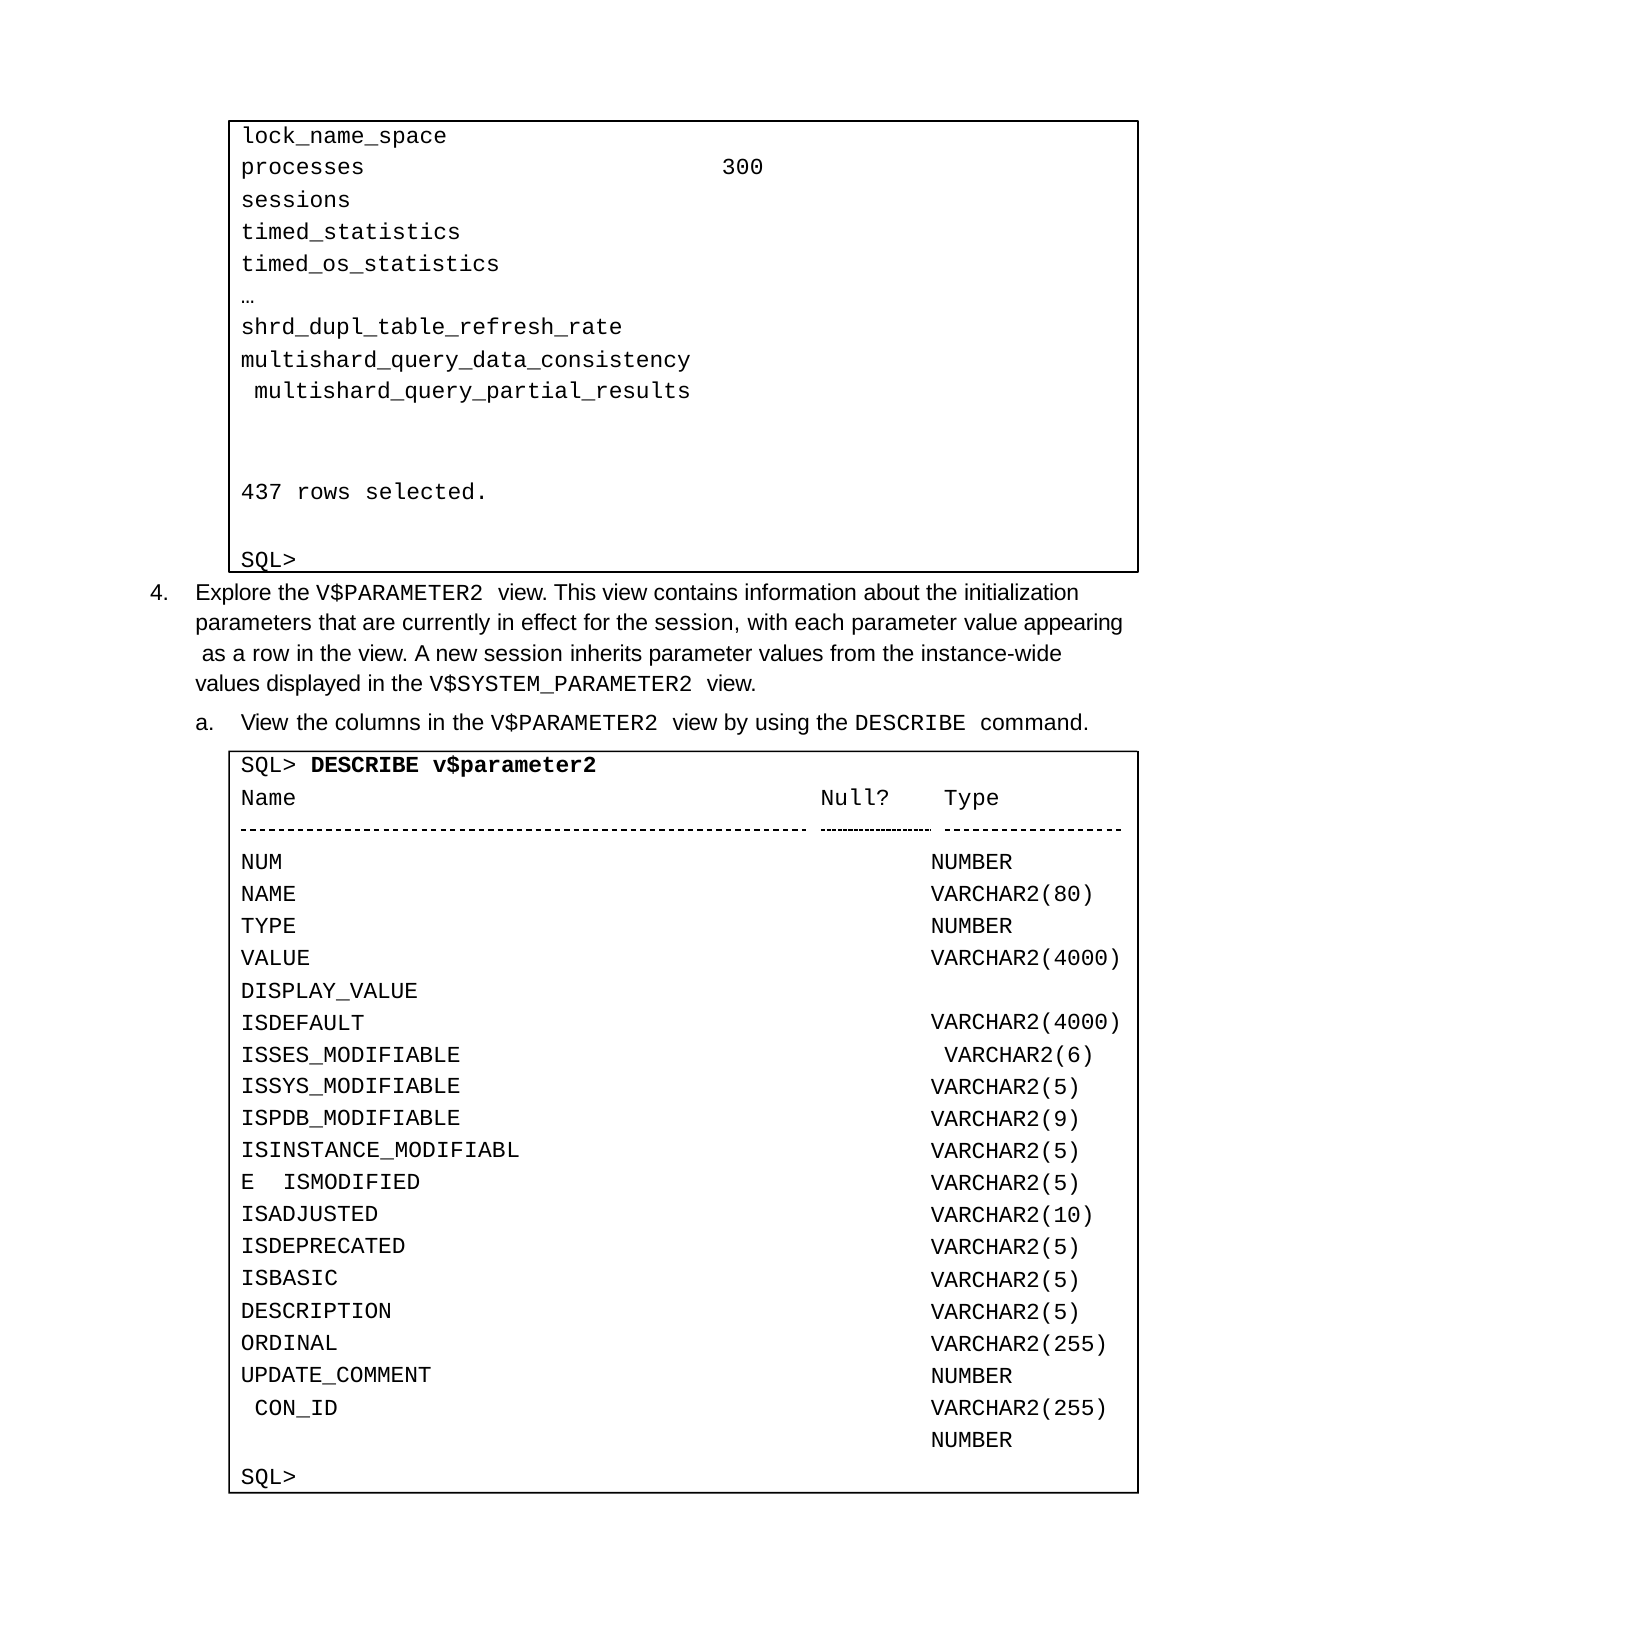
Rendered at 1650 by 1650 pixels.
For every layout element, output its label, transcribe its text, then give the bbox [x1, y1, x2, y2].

text_box SQL> [240, 1468, 300, 1489]
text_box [229, 749, 1140, 1459]
text_box lock_name_space processes 300 sessions timed_statistics timed_os_statistics … shrd_dupl_table_refresh_rate multishard_query_data_consistency multishard_query_partial_results 437 rows selected. SQL> [229, 121, 1138, 572]
text_box 2. Source the oraenv script. [239, 832, 1125, 837]
text_box SQL> DESCRIBE v$parameter2 Name [240, 742, 603, 748]
text_box [228, 1467, 1139, 1494]
text_box Explore the V$PARAMETER2 view. This view contains information about the initialization parameters that are currently in effect for the session, with each parameter value appearing as a row in the view. A new session inherits parameter values from the instance-wide values displayed in the V$SYSTEM_PARAMETER2 view. View the columns in the V$PARAMETER2 view by using the DESCRIBE command. [148, 571, 1124, 736]
